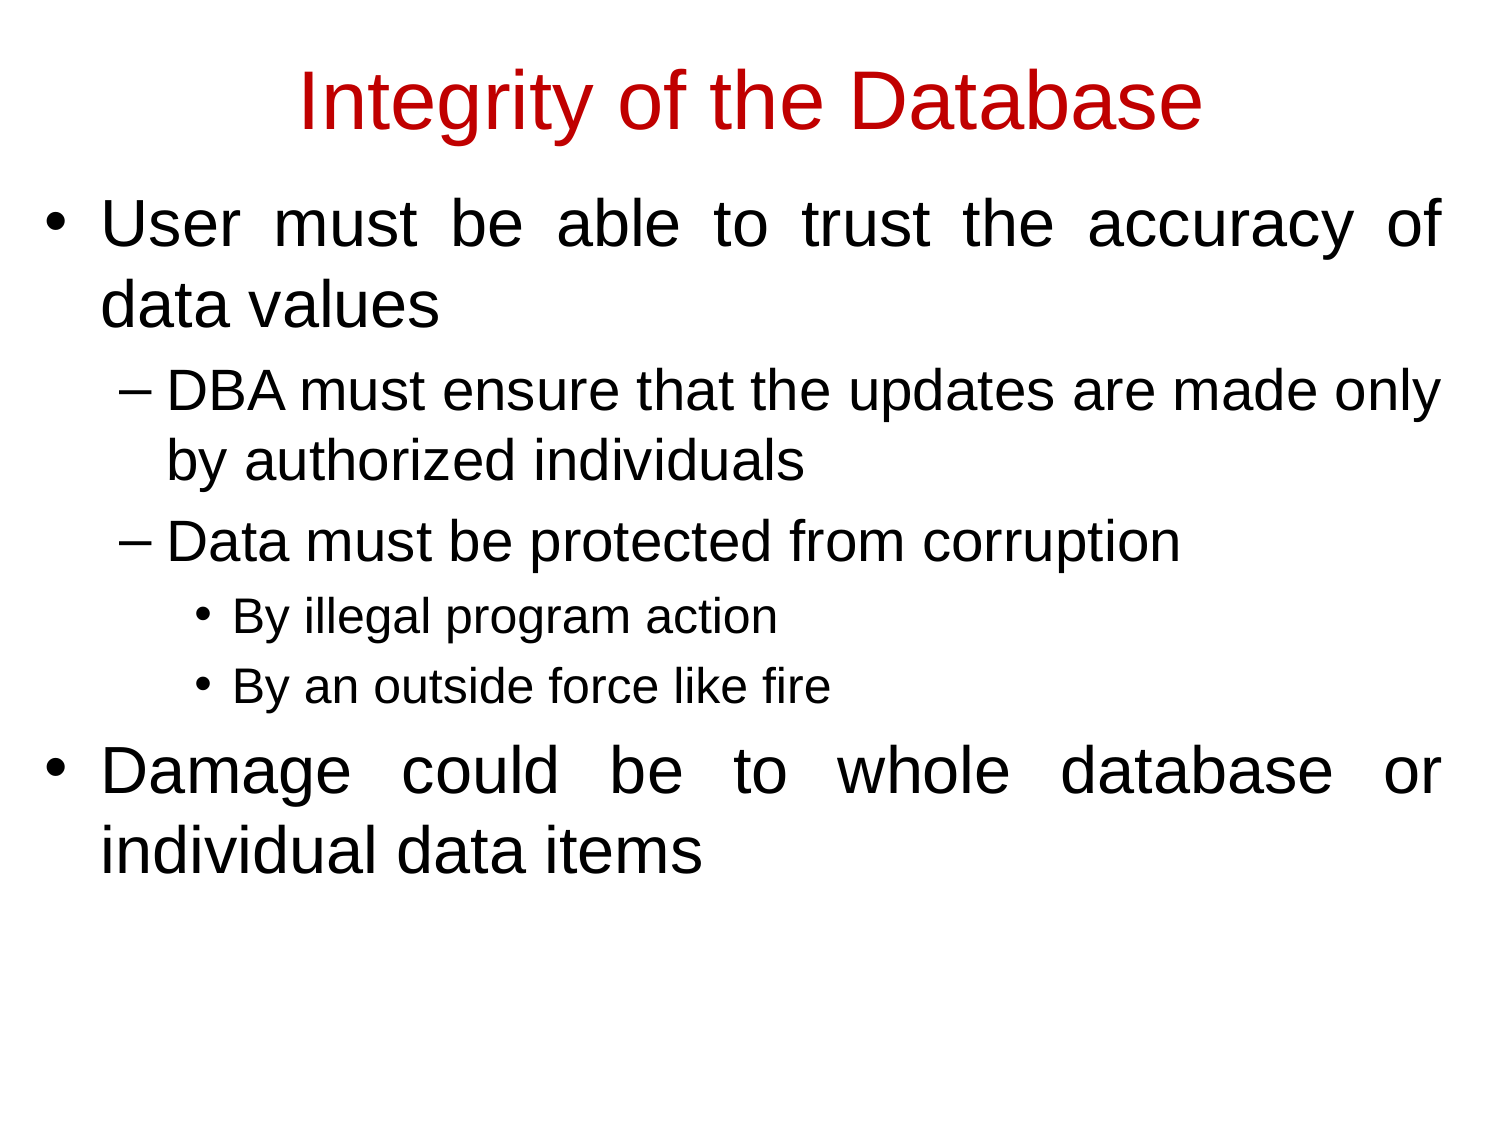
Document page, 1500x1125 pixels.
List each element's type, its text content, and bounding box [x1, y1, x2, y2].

title Integrity of the Database [76, 19, 1427, 172]
list User must be able to trust the accuracy of data values DBA must ensure that the updates are made only by authorized individuals Data must be protected from corruption By illegal program action By an outside force like fire Damage could be to whole database or individual data items [29, 172, 1459, 1005]
